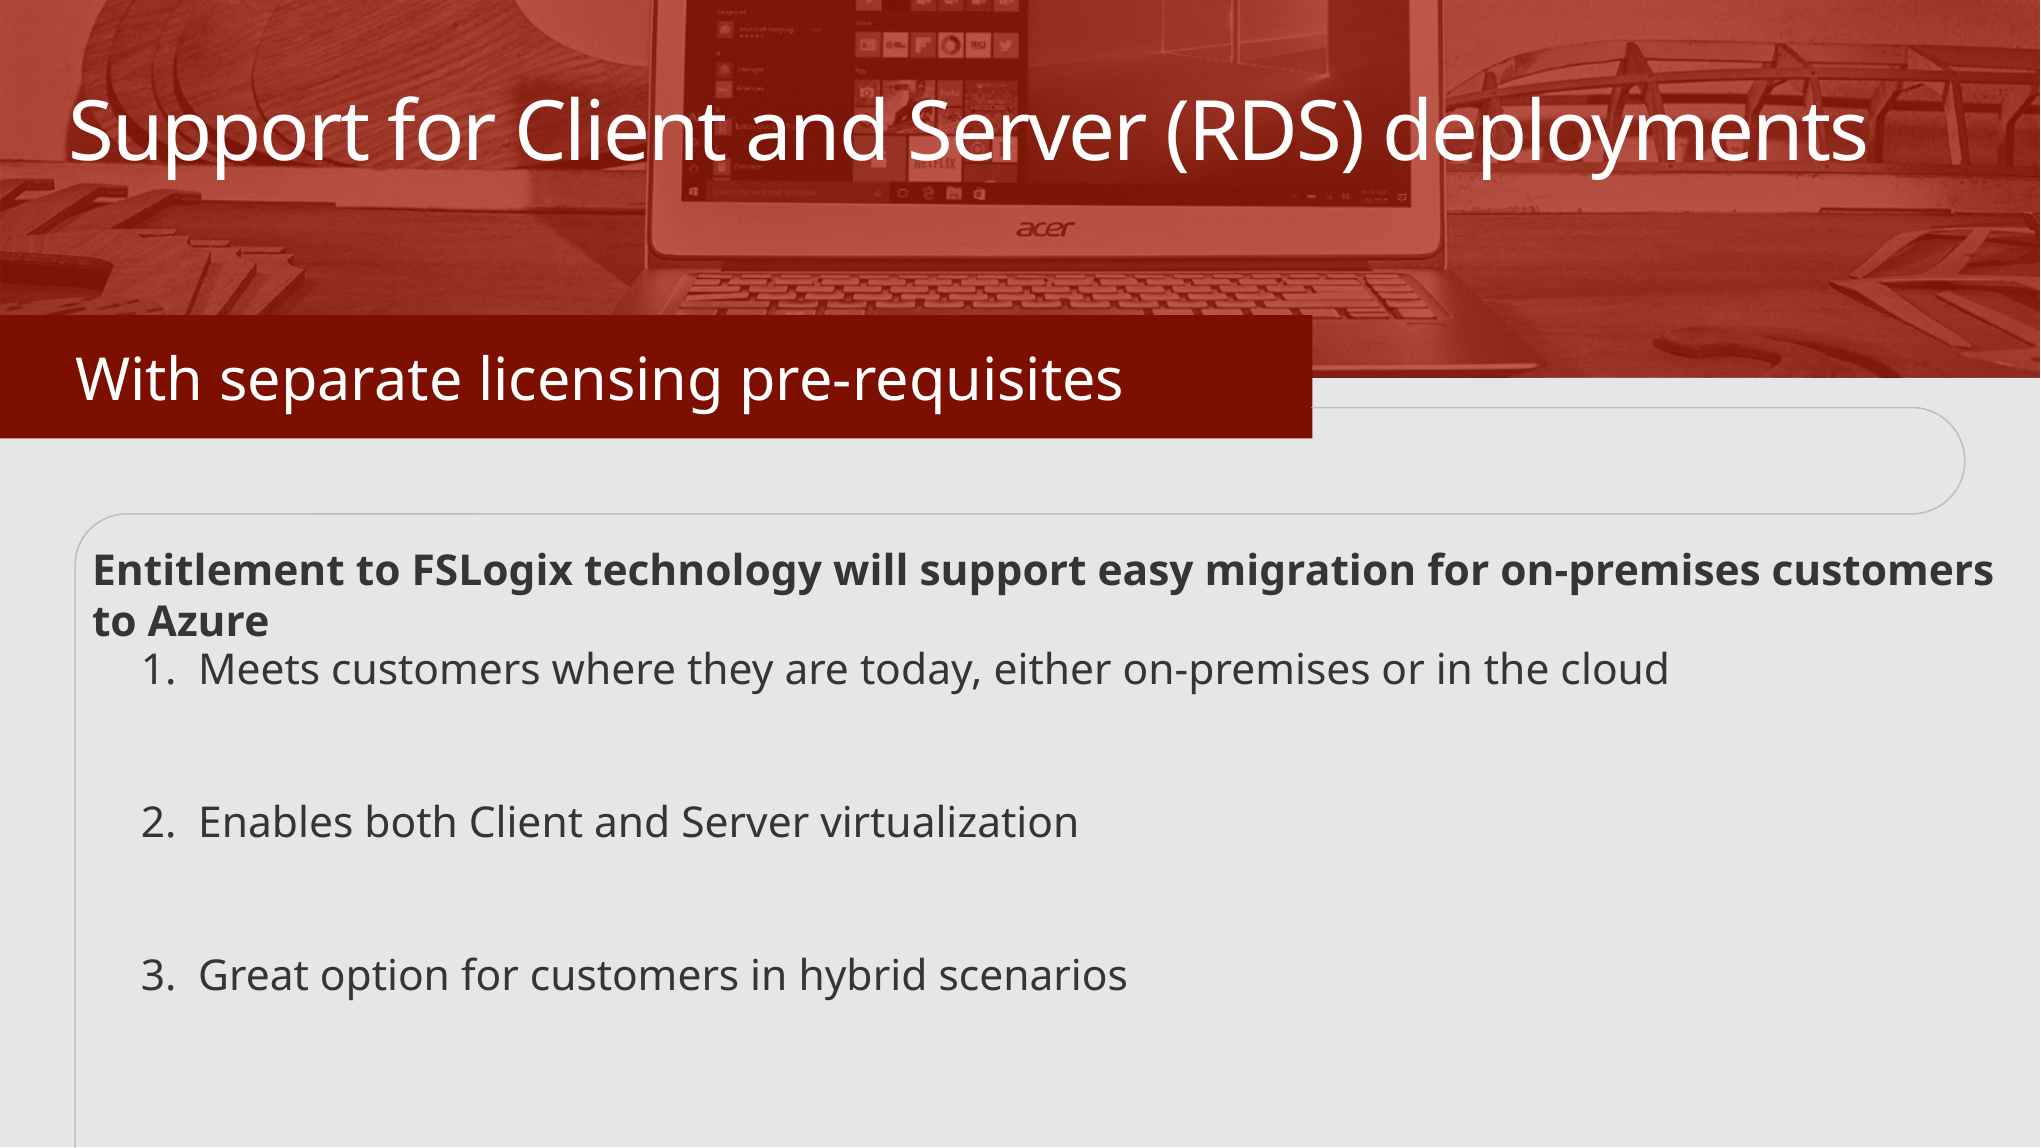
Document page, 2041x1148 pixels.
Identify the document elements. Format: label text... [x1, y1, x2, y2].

text_box [74, 513, 474, 1148]
text_box Entitlement to FSLogix technology will support easy migration for on-premises customers to Azure [92, 535, 2018, 653]
text_box Meets customers where they are today, either on-premises or in the cloud Enables both Client and Server virtualization Great option for customers in hybrid scenarios [126, 653, 1737, 1053]
picture [0, 0, 2041, 378]
text_box [474, 406, 1966, 515]
text_box With separate licensing pre-requisites [0, 378, 1313, 439]
